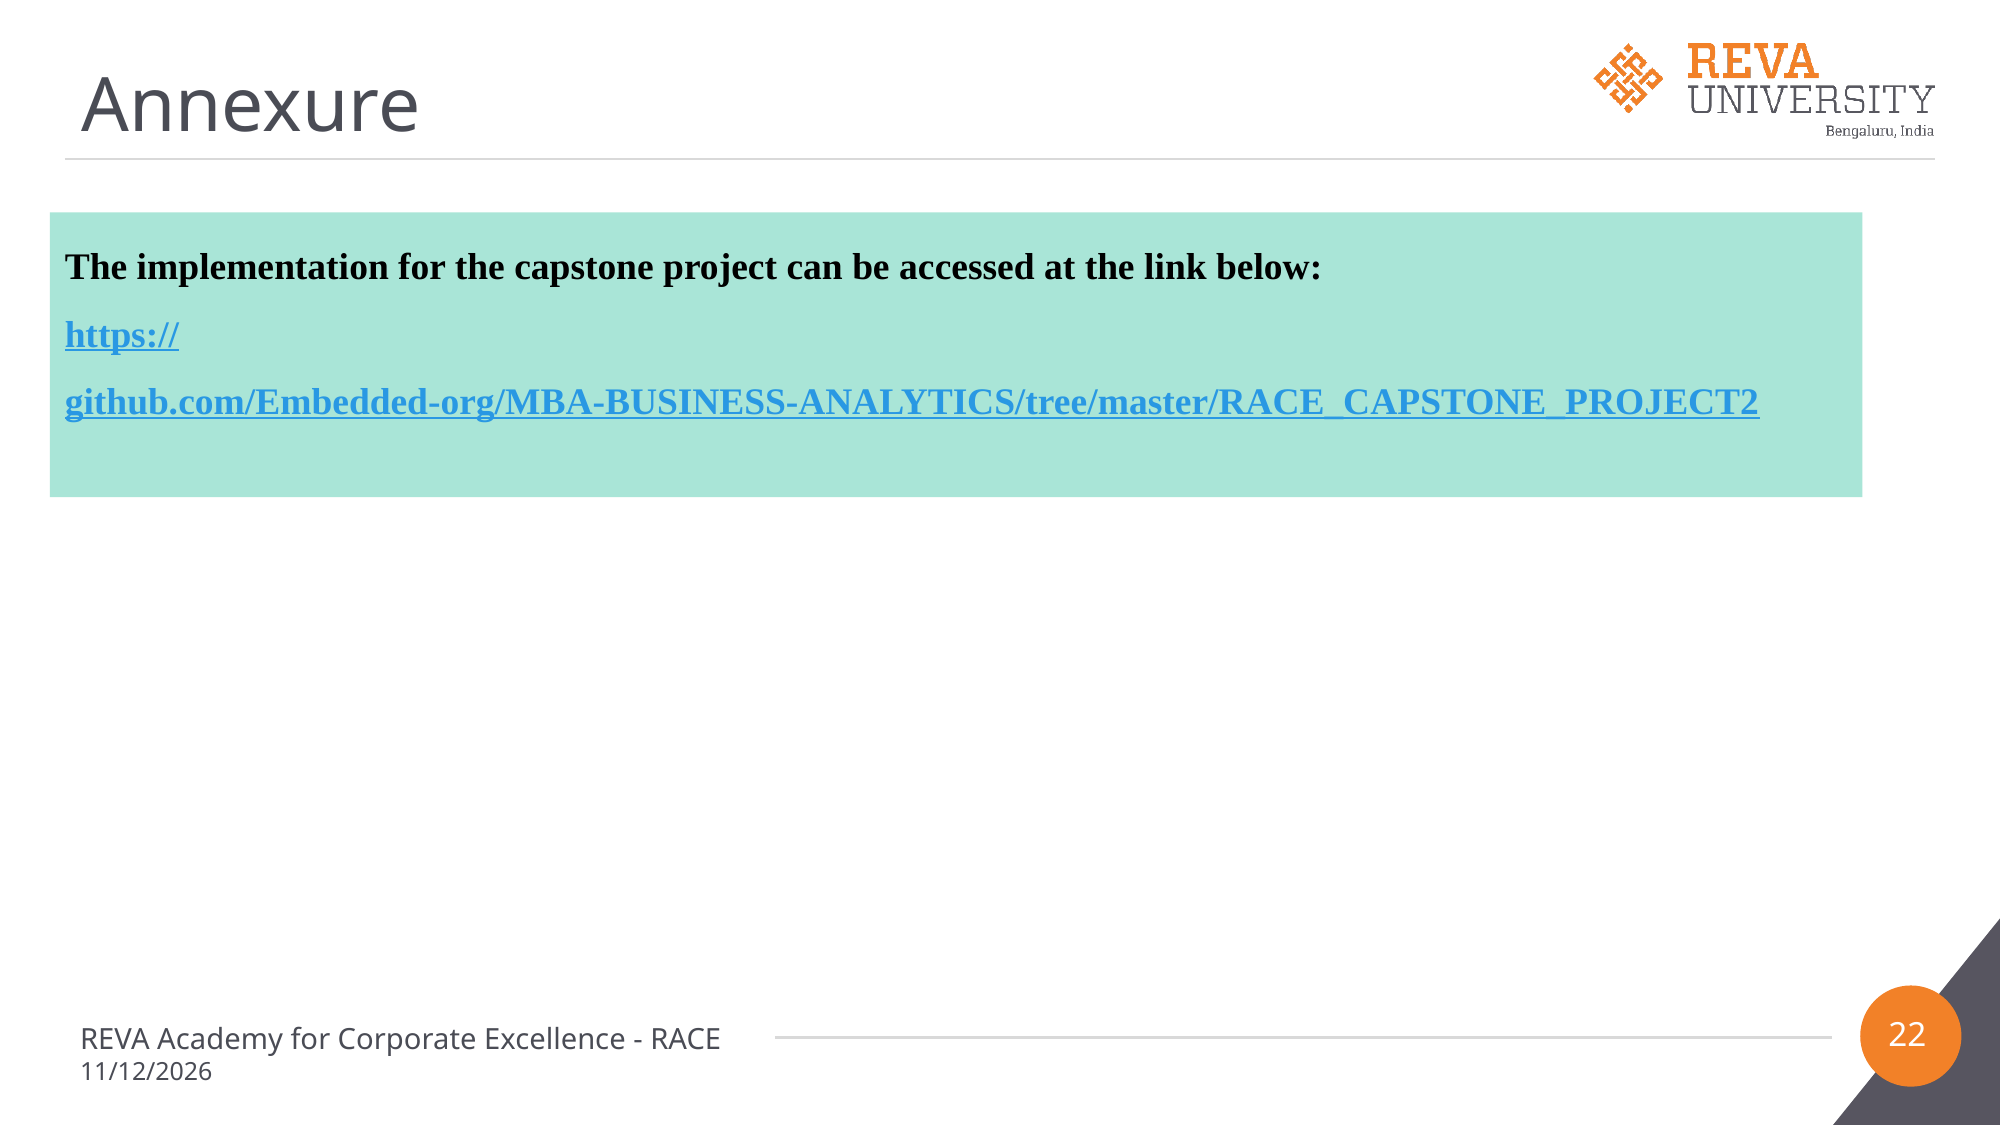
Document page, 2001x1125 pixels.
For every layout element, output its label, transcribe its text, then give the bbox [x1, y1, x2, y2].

text_box The implementation for the capstone project can be accessed at the link below: https://github.com/Embedded-org/MBA-BUSINESS-ANALYTICS/tree/master/RACE_CAPSTONE_PROJECT2 [49, 212, 1863, 498]
slide_number 22 [1858, 985, 1957, 1087]
title Annexure [66, 45, 1304, 159]
picture [1593, 43, 1935, 141]
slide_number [65, 1025, 803, 1085]
